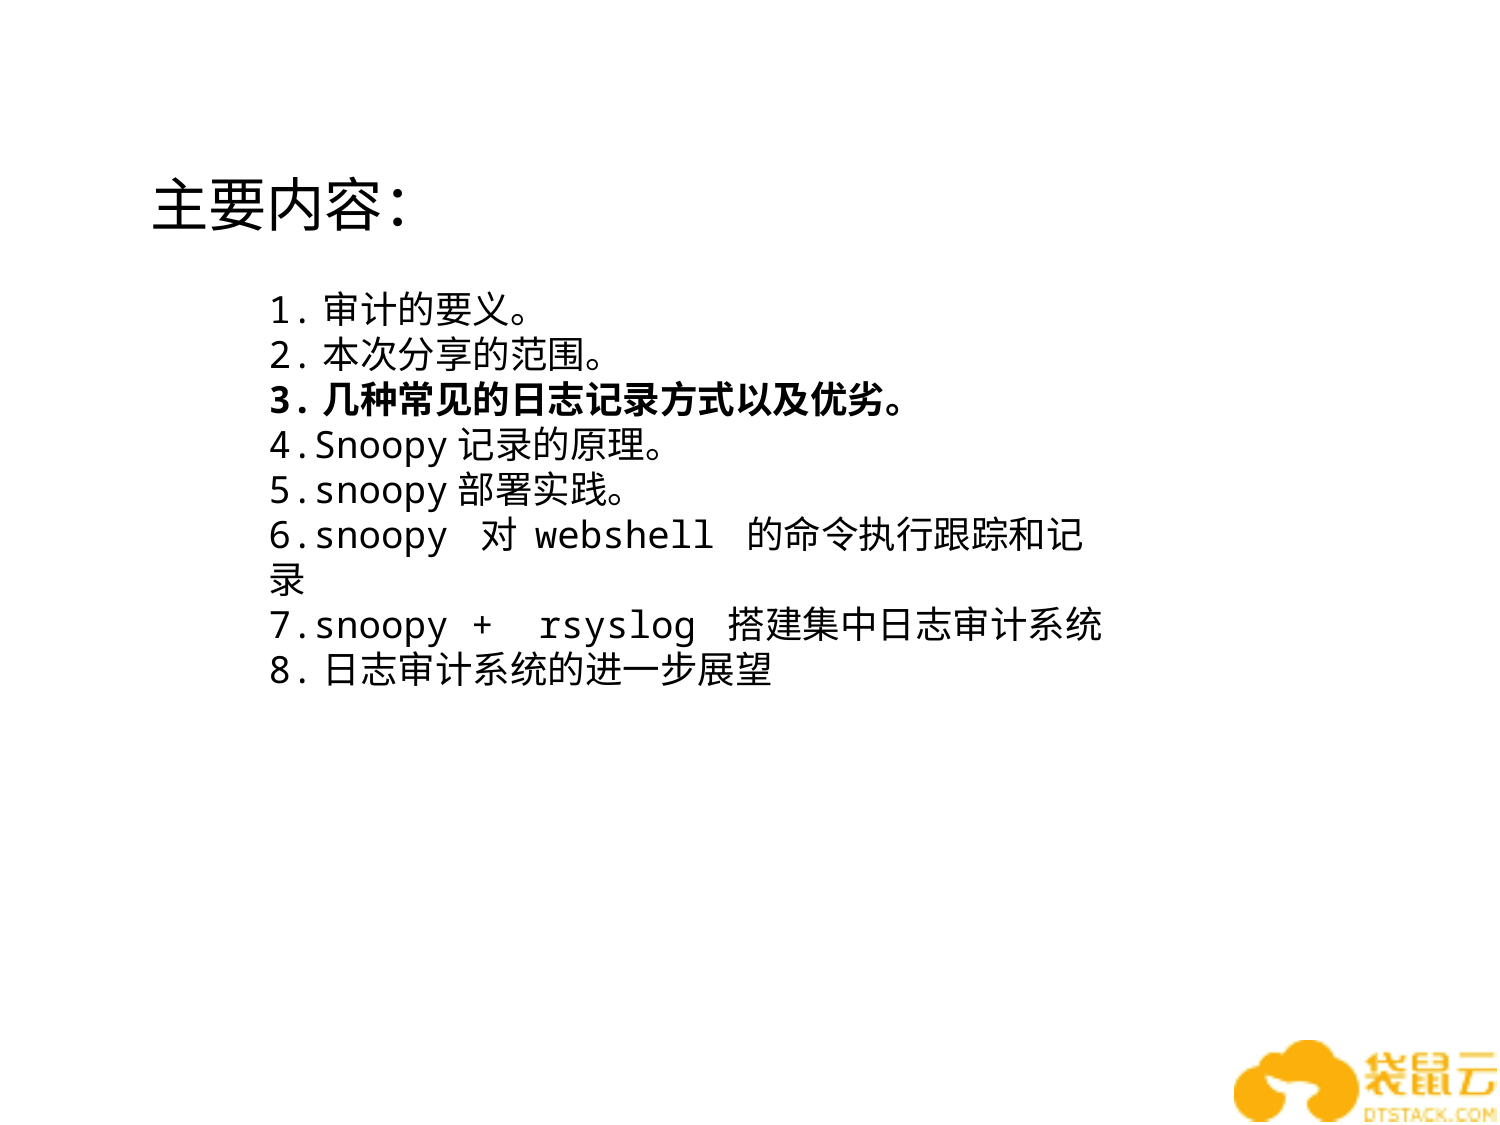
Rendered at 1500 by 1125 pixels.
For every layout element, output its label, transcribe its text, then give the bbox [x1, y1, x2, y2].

text_box 1.审计的要义。 2.本次分享的范围。 3.几种常见的日志记录方式以及优劣。 4.Snoopy记录的原理。 5.snoopy部署实践。 6.snoopy 对 webshell 的命令执行跟踪和记录 7.snoopy + rsyslog 搭建集中日志审计系统 8.日志审计系统的进一步展望 [253, 278, 1128, 699]
picture [1234, 1040, 1497, 1122]
text_box 主要内容： [135, 160, 998, 246]
